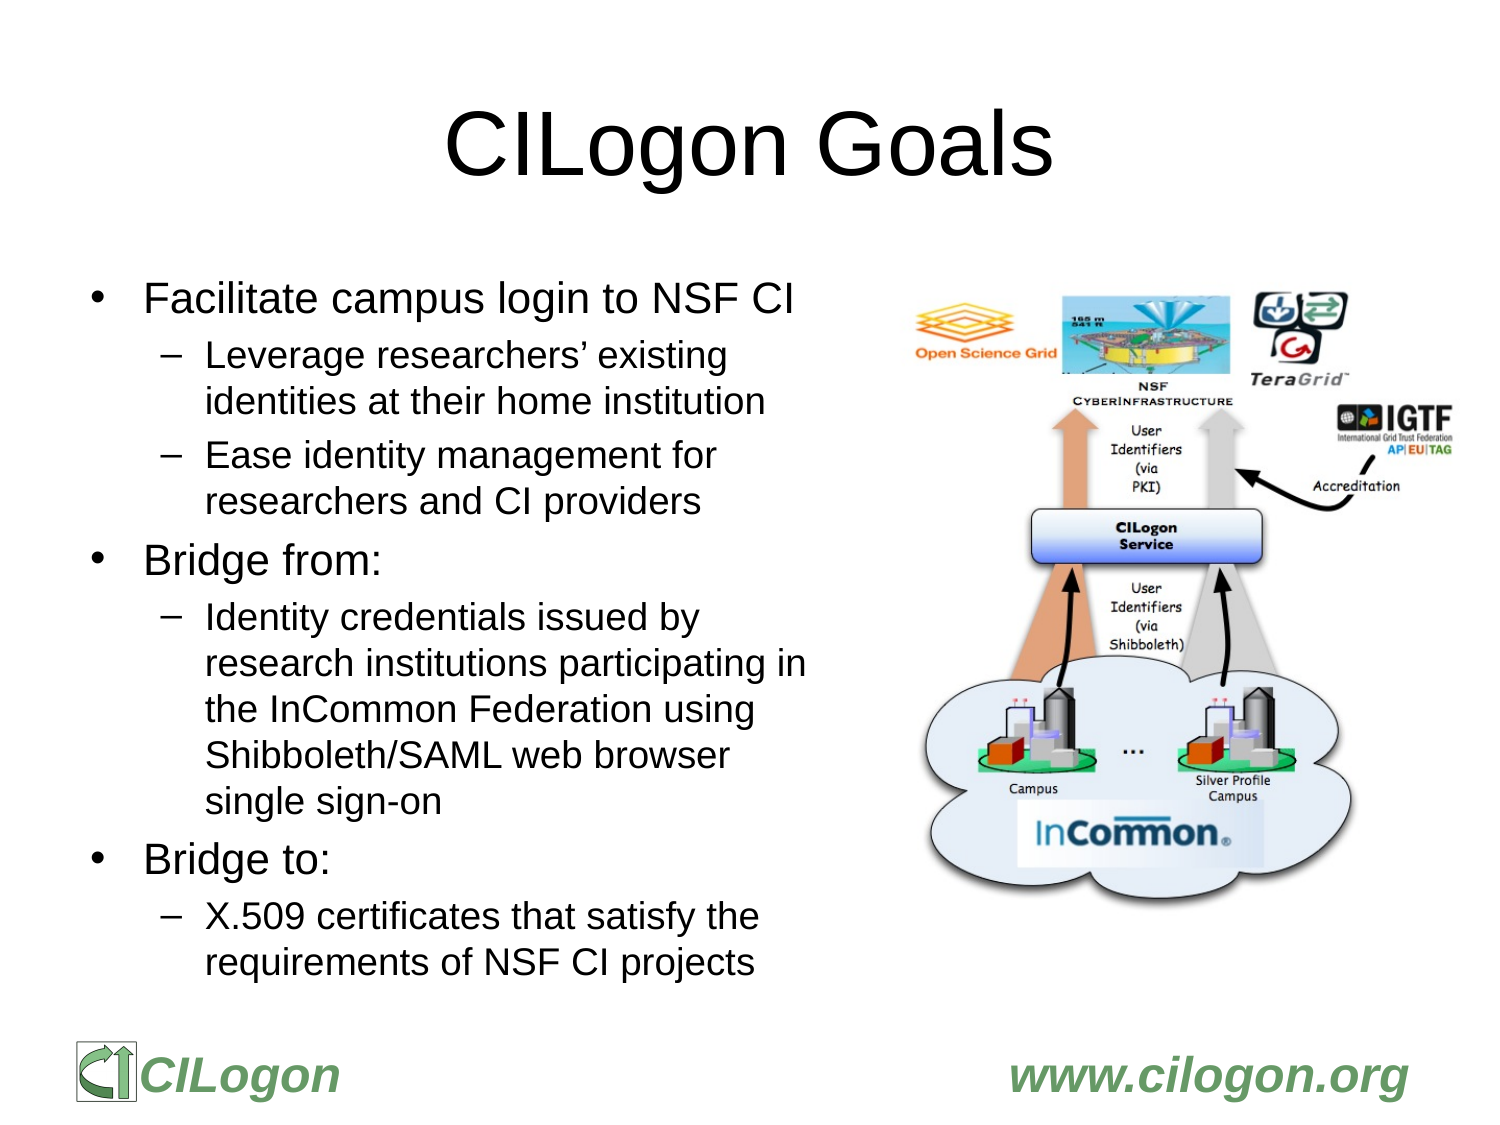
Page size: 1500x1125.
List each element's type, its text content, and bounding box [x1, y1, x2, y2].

picture [75, 1040, 138, 1103]
title CILogon Goals [75, 45, 1425, 233]
picture [883, 232, 1464, 929]
list Facilitate campus login to NSF CI Leverage researchers’ existing identities at their home institution Ease identity management for researchers and CI providers Bridge from: Identity credentials issued by research institutions participating in the InCommon Federation using Shibboleth/SAML web browser single sign-on Bridge to: X.509 certificates that satisfy the requirements of NSF CI projects [75, 262, 856, 1005]
